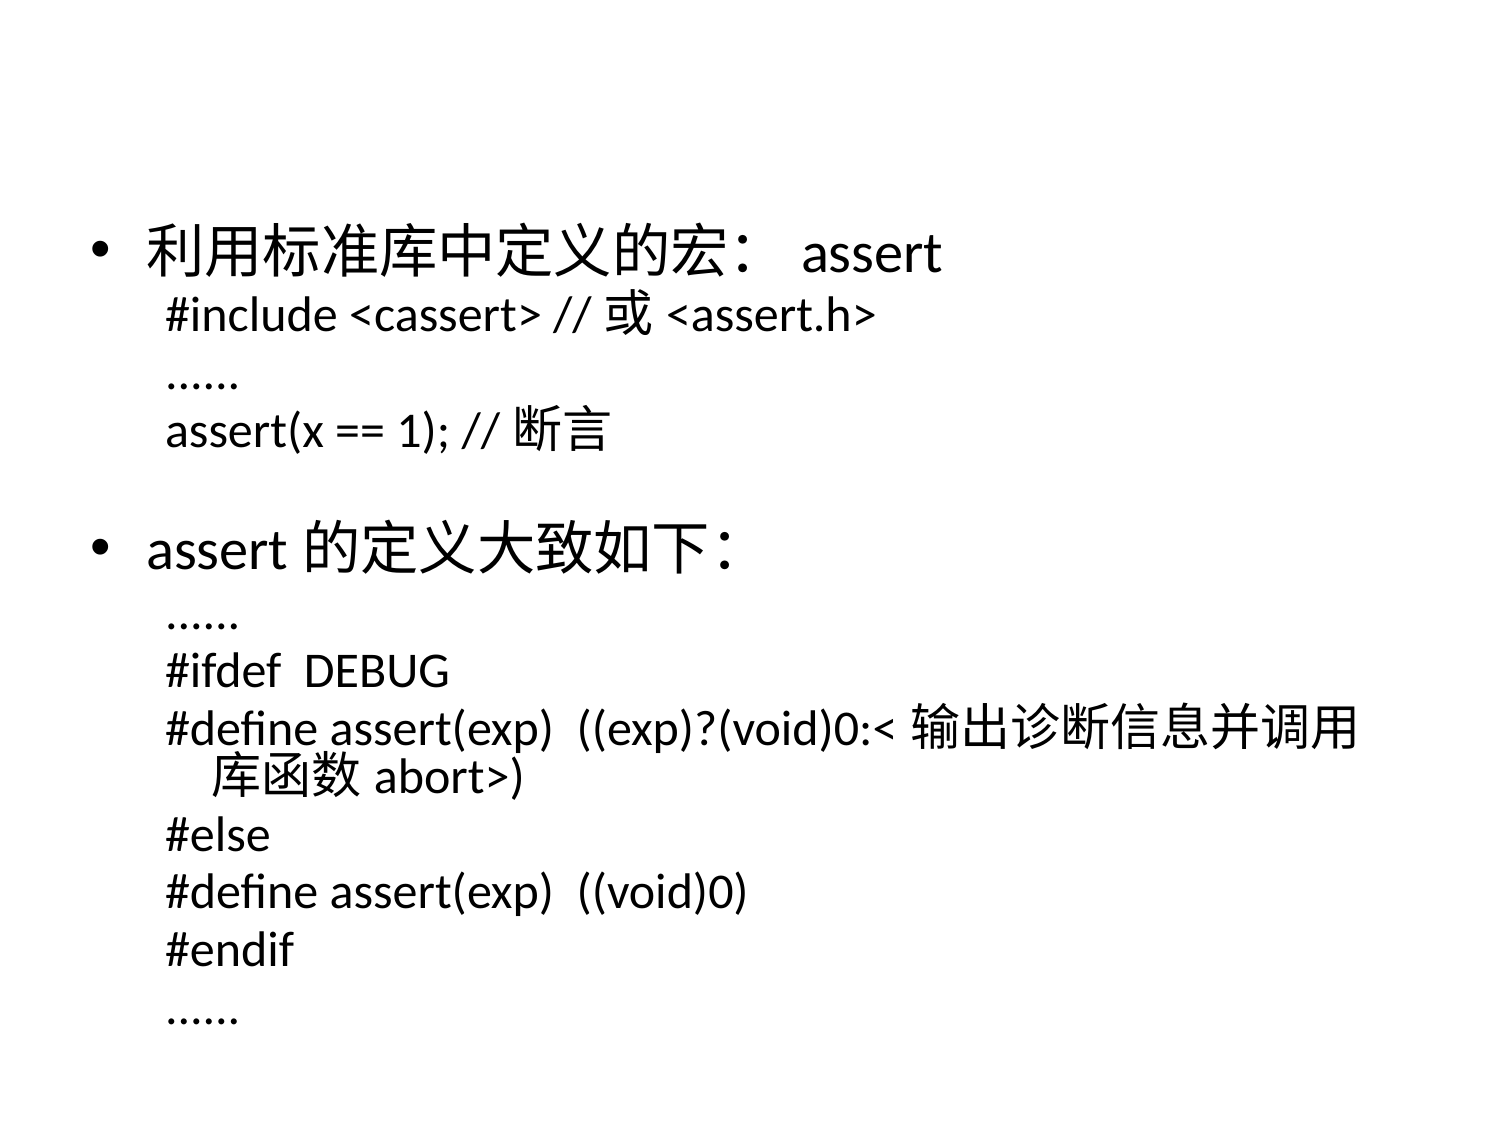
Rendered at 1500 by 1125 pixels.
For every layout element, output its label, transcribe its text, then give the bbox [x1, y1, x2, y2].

list 利用标准库中定义的宏：assert #include <cassert> //或<assert.h> ...... assert(x == 1); //断言 assert的定义大致如下： ...... #ifdef DEBUG #define assert(exp) ((exp)?(void)0:<输出诊断信息并调用库函数abort>) #else #define assert(exp) ((void)0) #endif ...... [75, 220, 1425, 1094]
